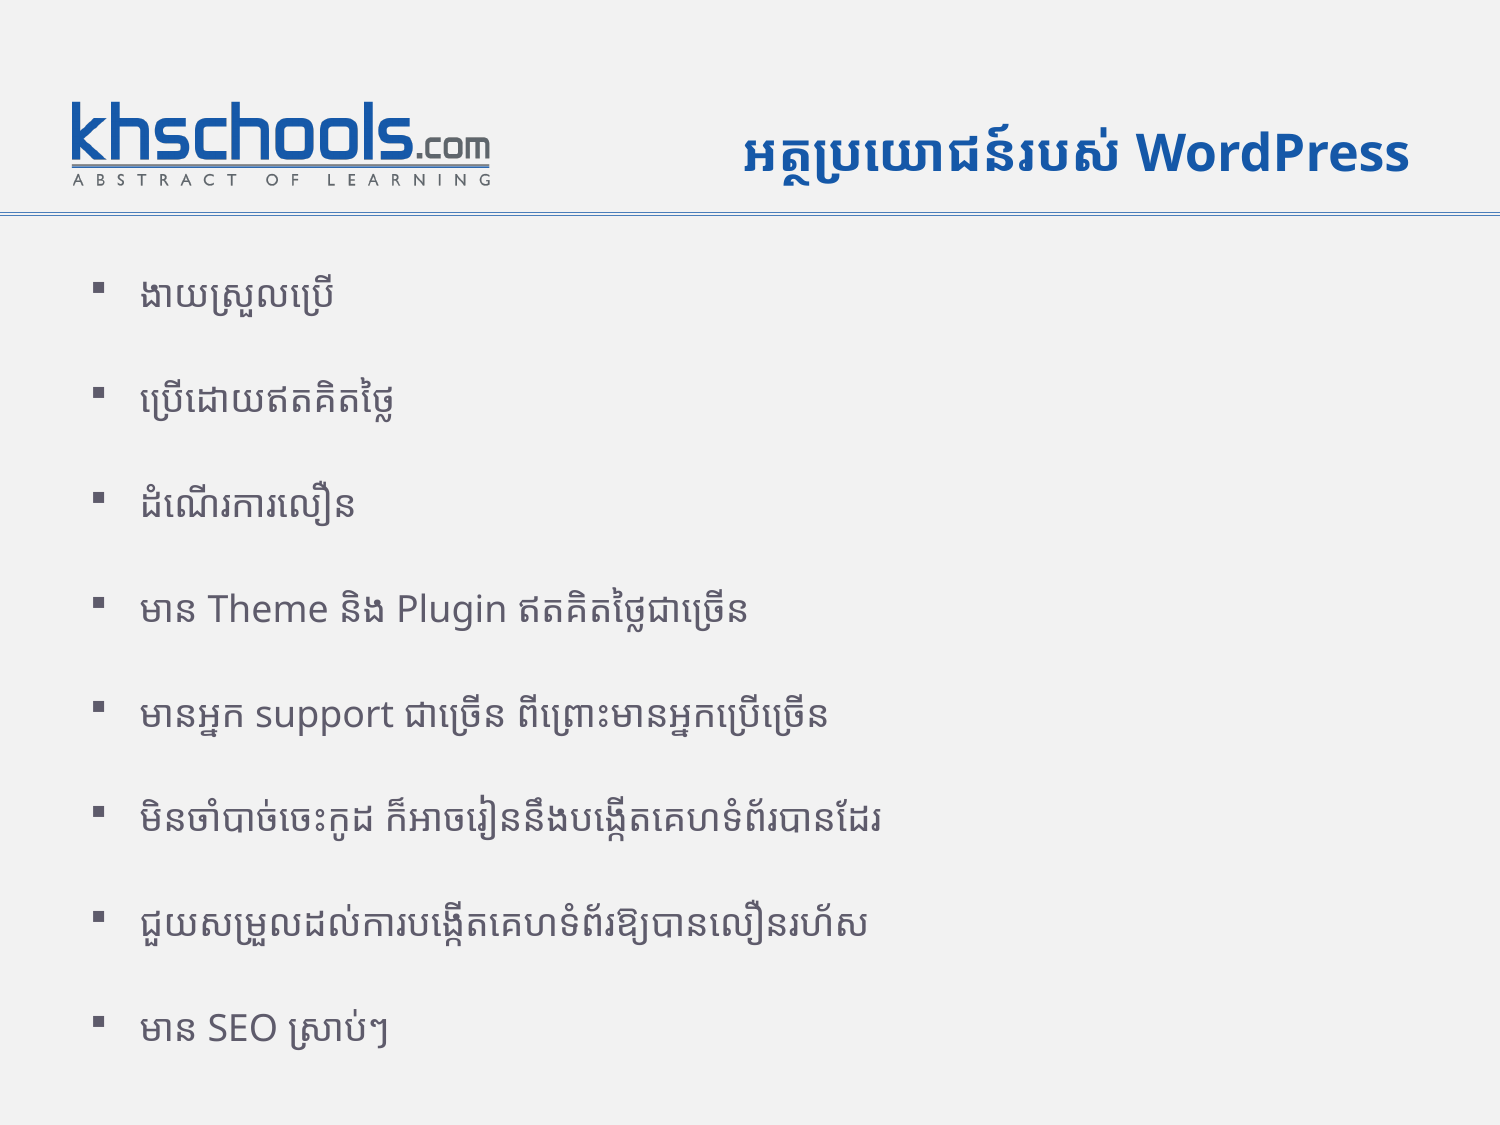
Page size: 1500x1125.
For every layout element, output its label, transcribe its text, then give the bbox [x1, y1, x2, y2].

title អត្ថប្រយោជន៍របស់ WordPress [537, 112, 1425, 188]
picture [50, 99, 511, 188]
list ងាយស្រួលប្រើ ប្រើដោយឥតគិតថ្លៃ ដំណើរការលឿន មាន Theme និង Plugin ឥតគិតថ្លៃជាច្រើន មានអ្នក support ជាច្រើន ពីព្រោះមានអ្នកប្រើច្រើន មិនចាំបាច់ចេះកូដ ក៏អាចរៀននឹងបង្កើតគេហទំព័របានដែរ ជួយសម្រួលដល់ការបង្កើតគេហទំព័រឱ្យបានលឿនរហ័ស មាន SEO ស្រាប់ៗ [75, 262, 1425, 1063]
